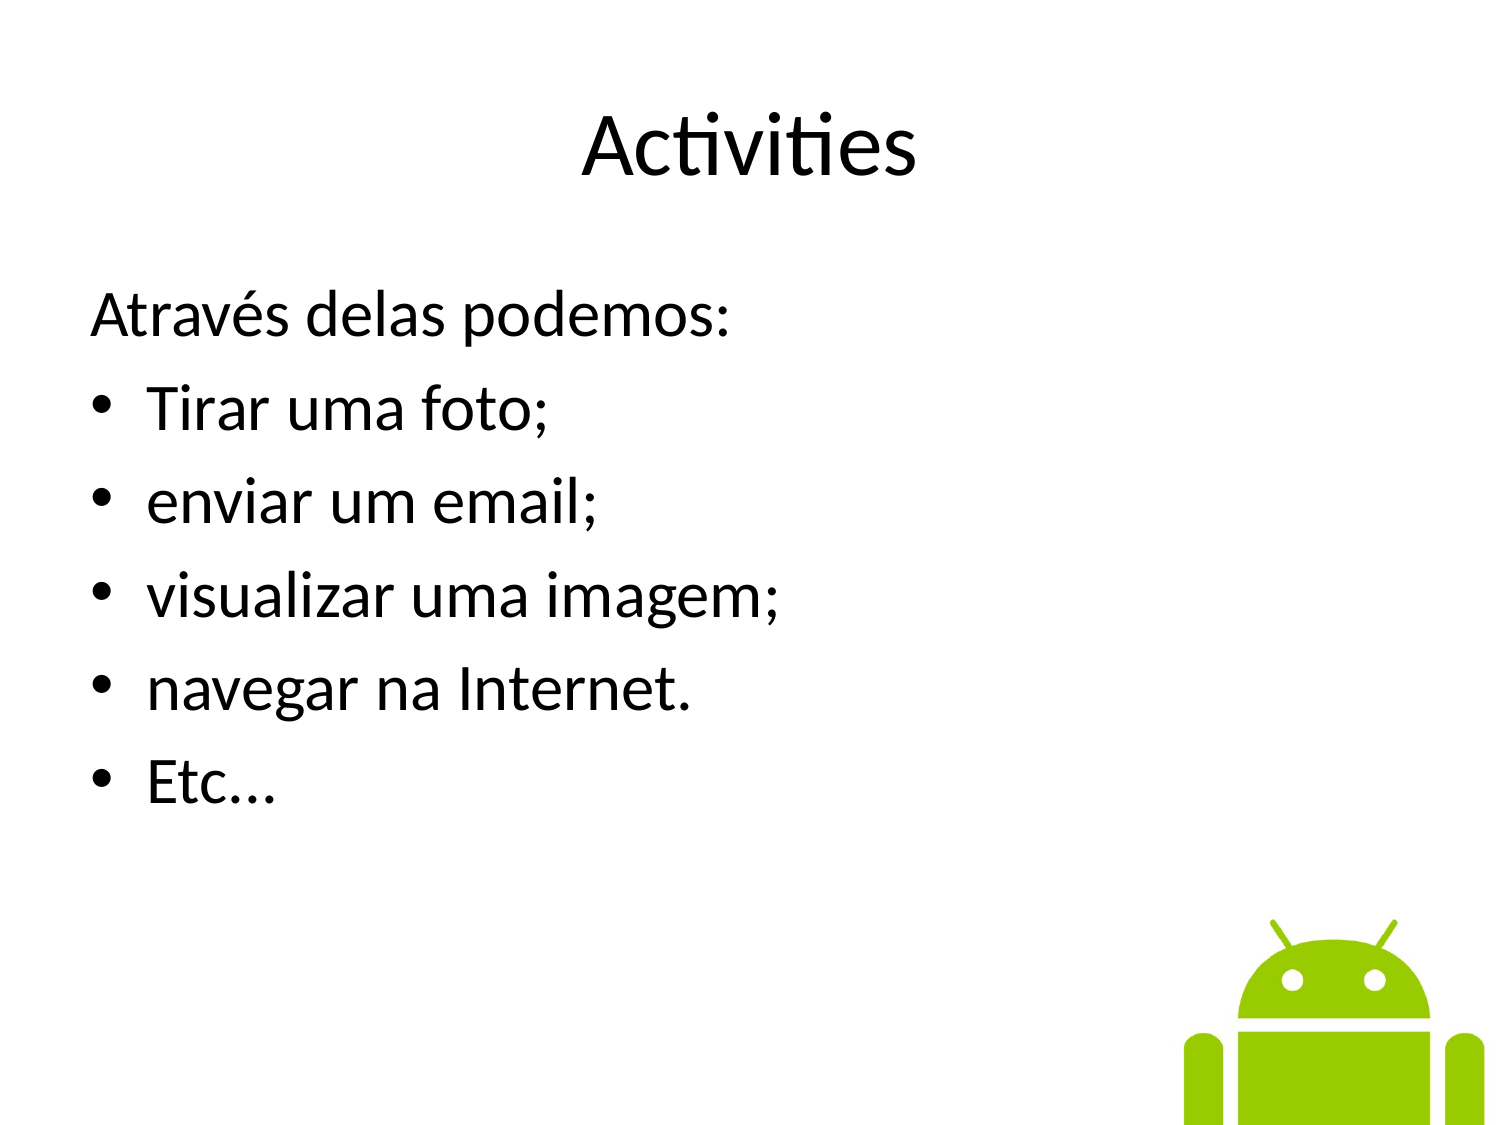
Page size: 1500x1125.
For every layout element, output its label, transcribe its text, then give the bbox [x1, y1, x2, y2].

list Através delas podemos: Tirar uma foto; enviar um email; visualizar uma imagem; navegar na Internet. Etc... [75, 262, 1425, 1005]
title Activities [75, 45, 1425, 233]
picture [1163, 919, 1500, 1125]
